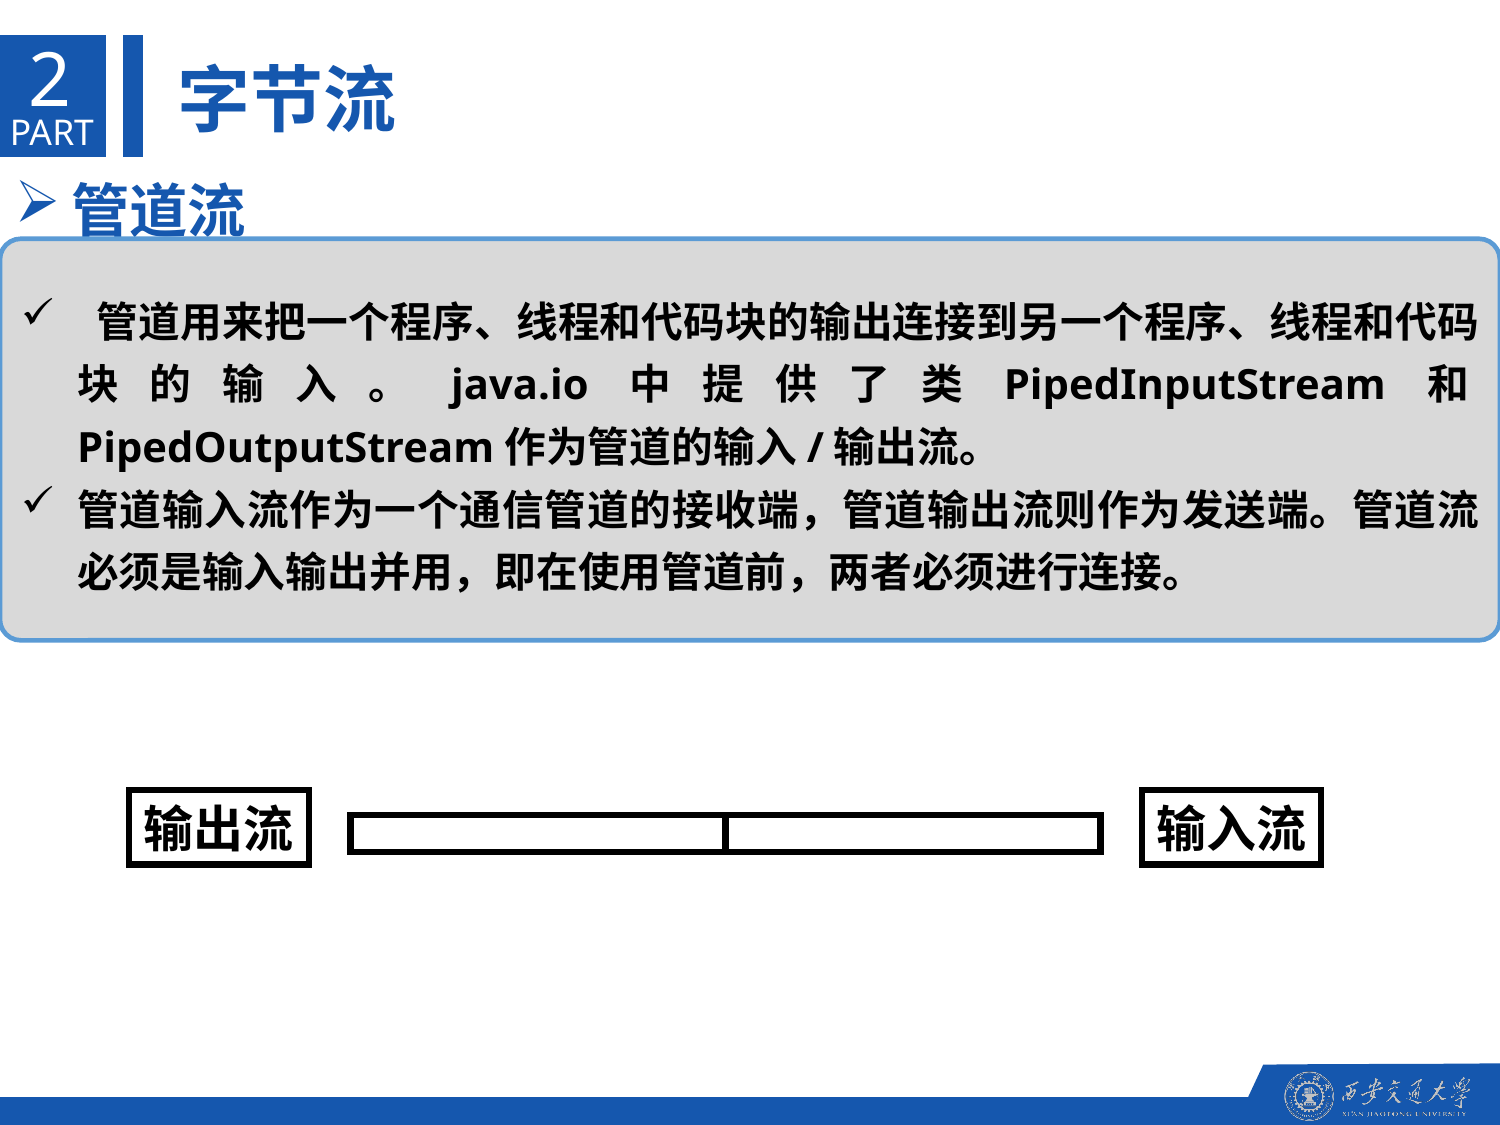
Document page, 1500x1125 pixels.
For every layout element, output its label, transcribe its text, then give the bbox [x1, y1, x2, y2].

text_box 2 [14, 23, 87, 129]
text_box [125, 789, 1326, 872]
text_box PART [9, 109, 95, 152]
text_box 字节流 [163, 45, 412, 149]
text_box 管道流 [0, 152, 1500, 251]
text_box 管道用来把一个程序、线程和代码块的输出连接到另一个程序、线程和代码块的输入。java.io中提供了类PipedInputStream和PipedOutputStream作为管道的输入/输出流。 管道输入流作为一个通信管道的接收端，管道输出流则作为发送端。管道流必须是输入输出并用，即在使用管道前，两者必须进行连接。 [0, 237, 1500, 642]
